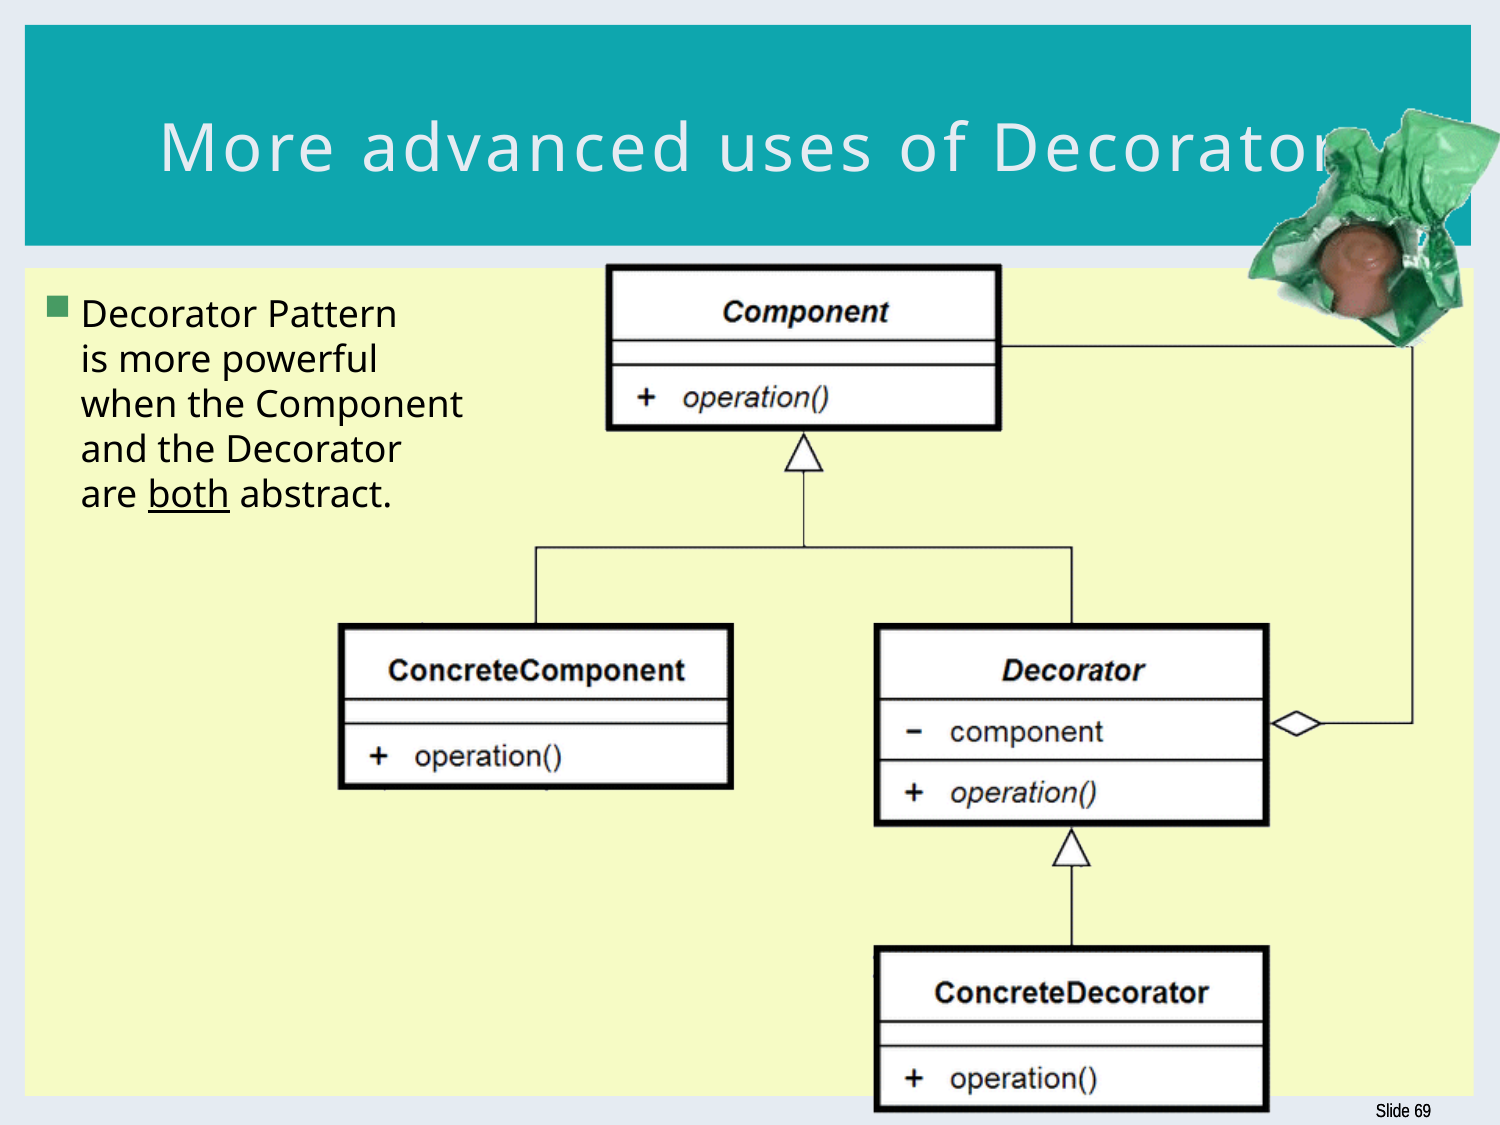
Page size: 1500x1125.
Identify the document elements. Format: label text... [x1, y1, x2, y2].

title More advanced uses of Decorator [62, 58, 1438, 232]
picture [316, 92, 1500, 1125]
list Decorator Pattern is more powerful when the Component and the Decorator are both abstract. [20, 281, 312, 1005]
